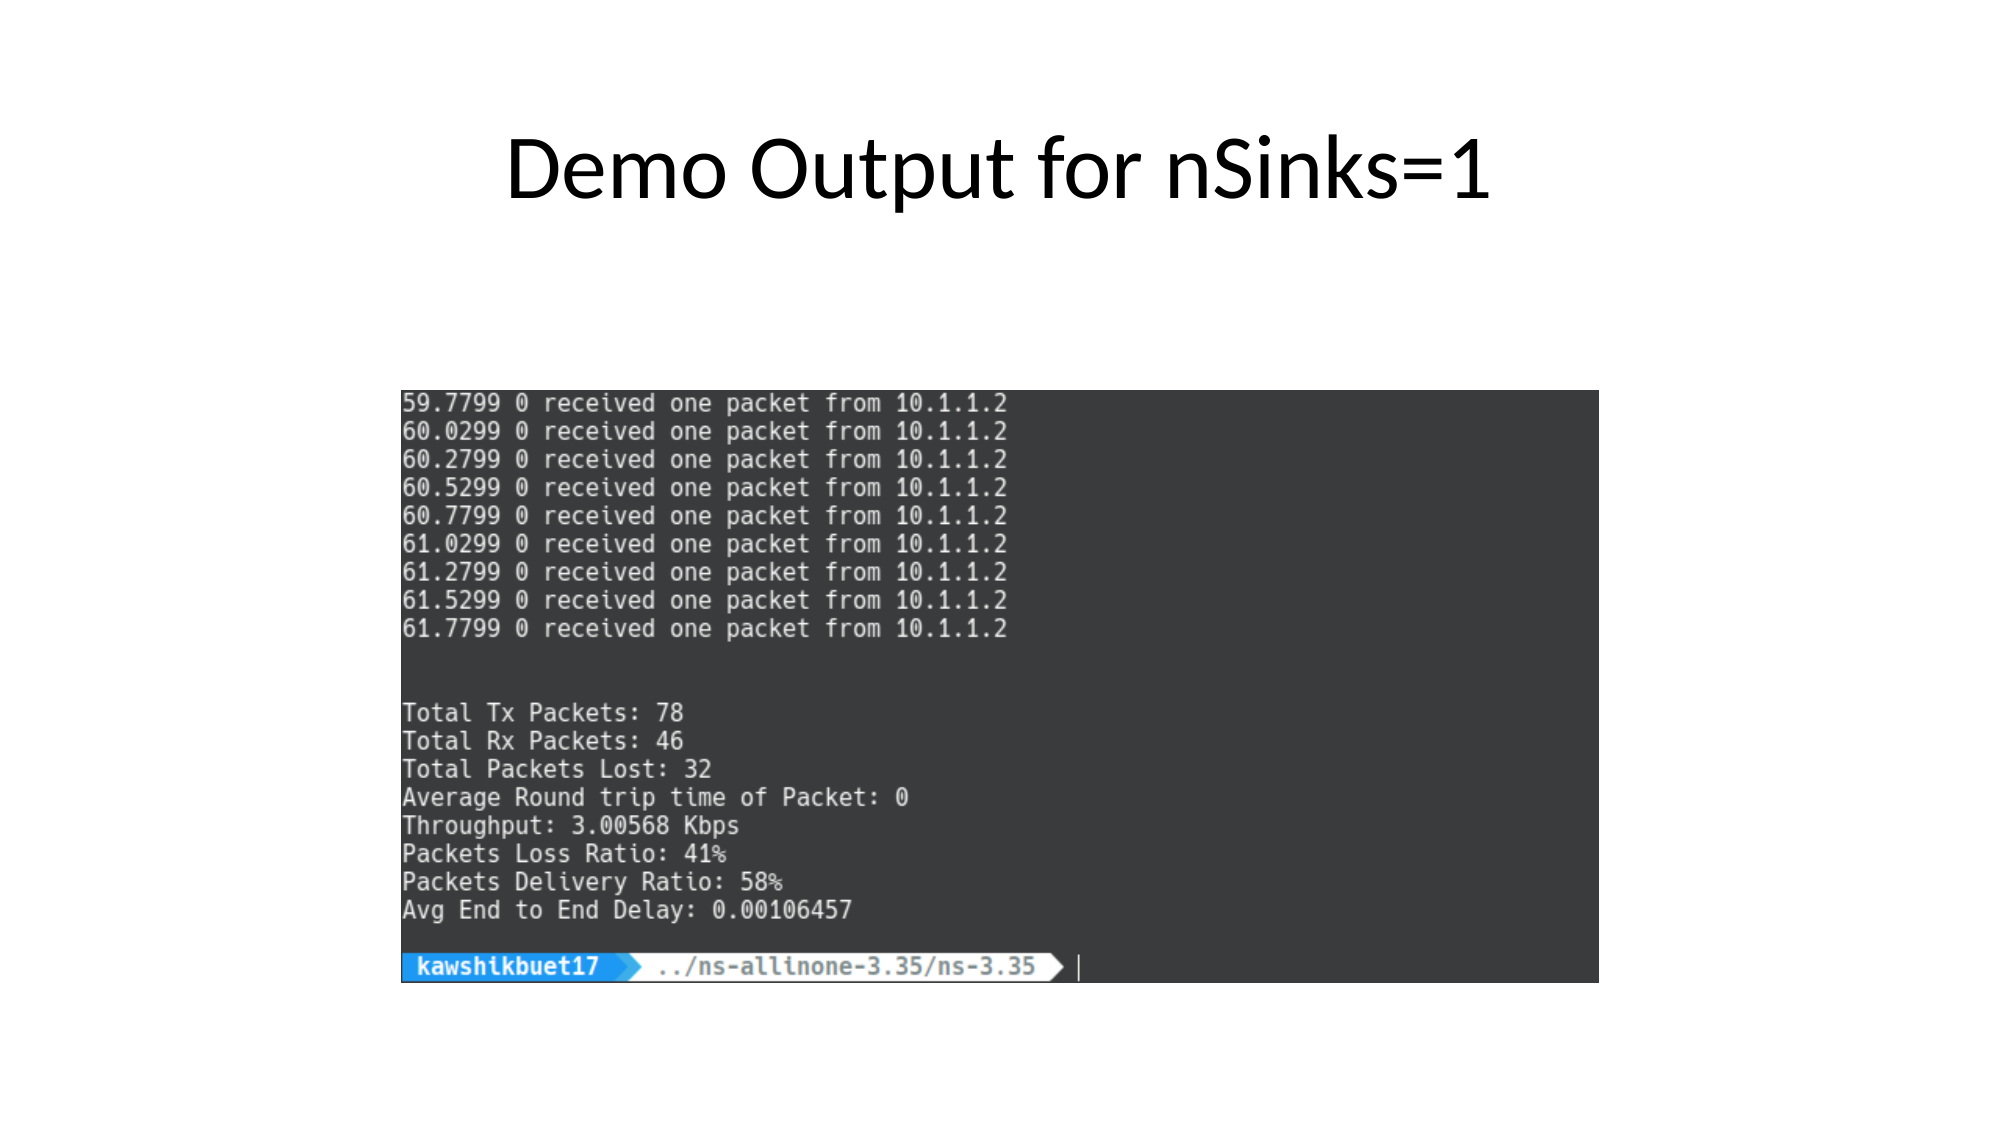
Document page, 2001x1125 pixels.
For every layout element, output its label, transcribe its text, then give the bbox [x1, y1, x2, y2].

title Demo Output for nSinks=1 [137, 59, 1863, 278]
picture [401, 390, 1599, 983]
